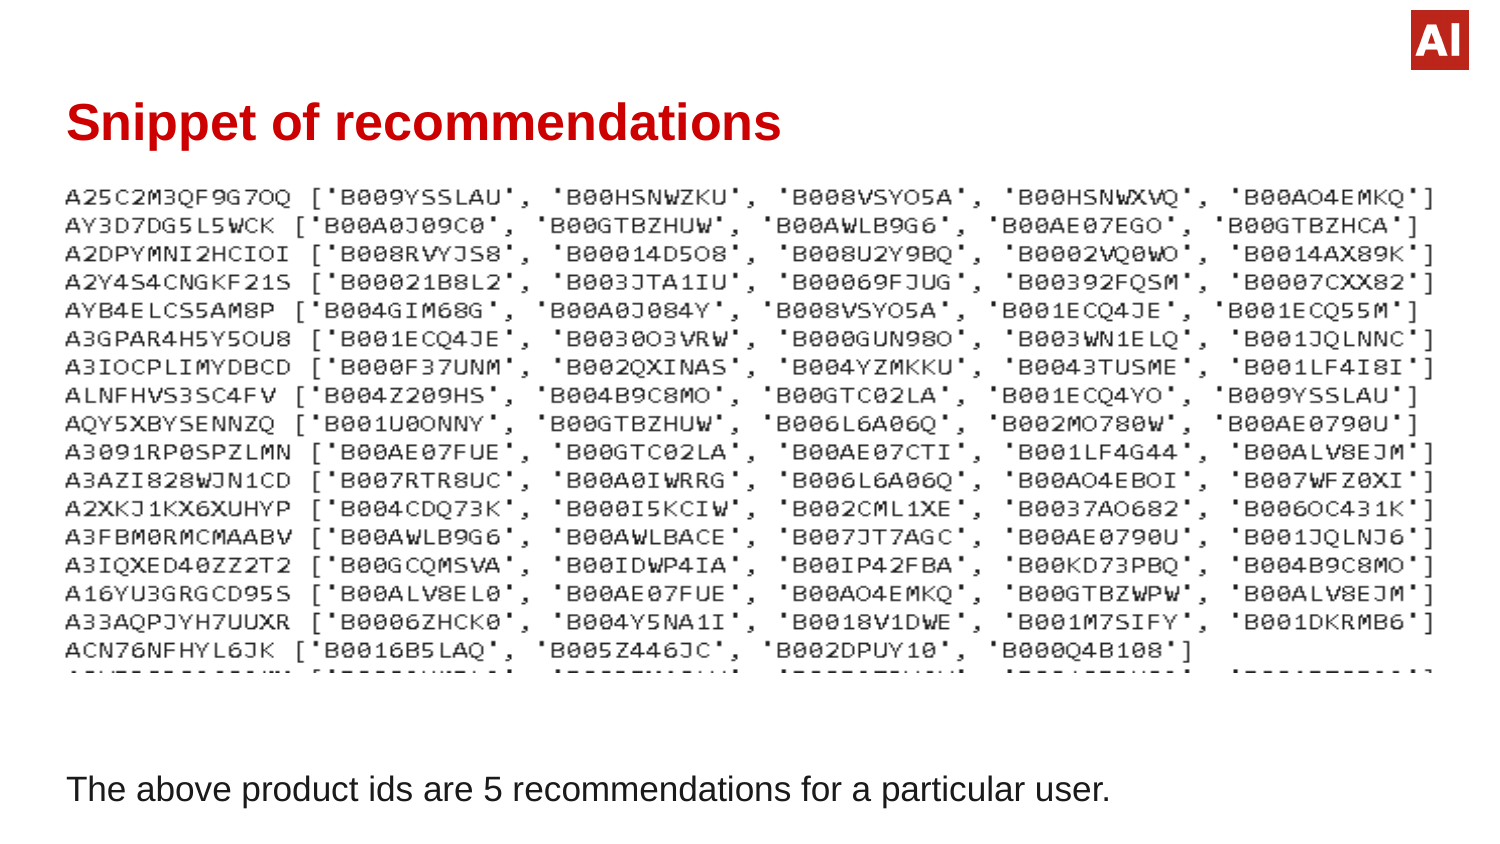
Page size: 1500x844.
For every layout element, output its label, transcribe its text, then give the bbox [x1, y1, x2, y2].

list The above product ids are 5 recommendations for a particular user. [51, 730, 1449, 825]
title Snippet of recommendations [51, 72, 1449, 167]
picture [35, 170, 1464, 673]
picture [1411, 10, 1469, 70]
